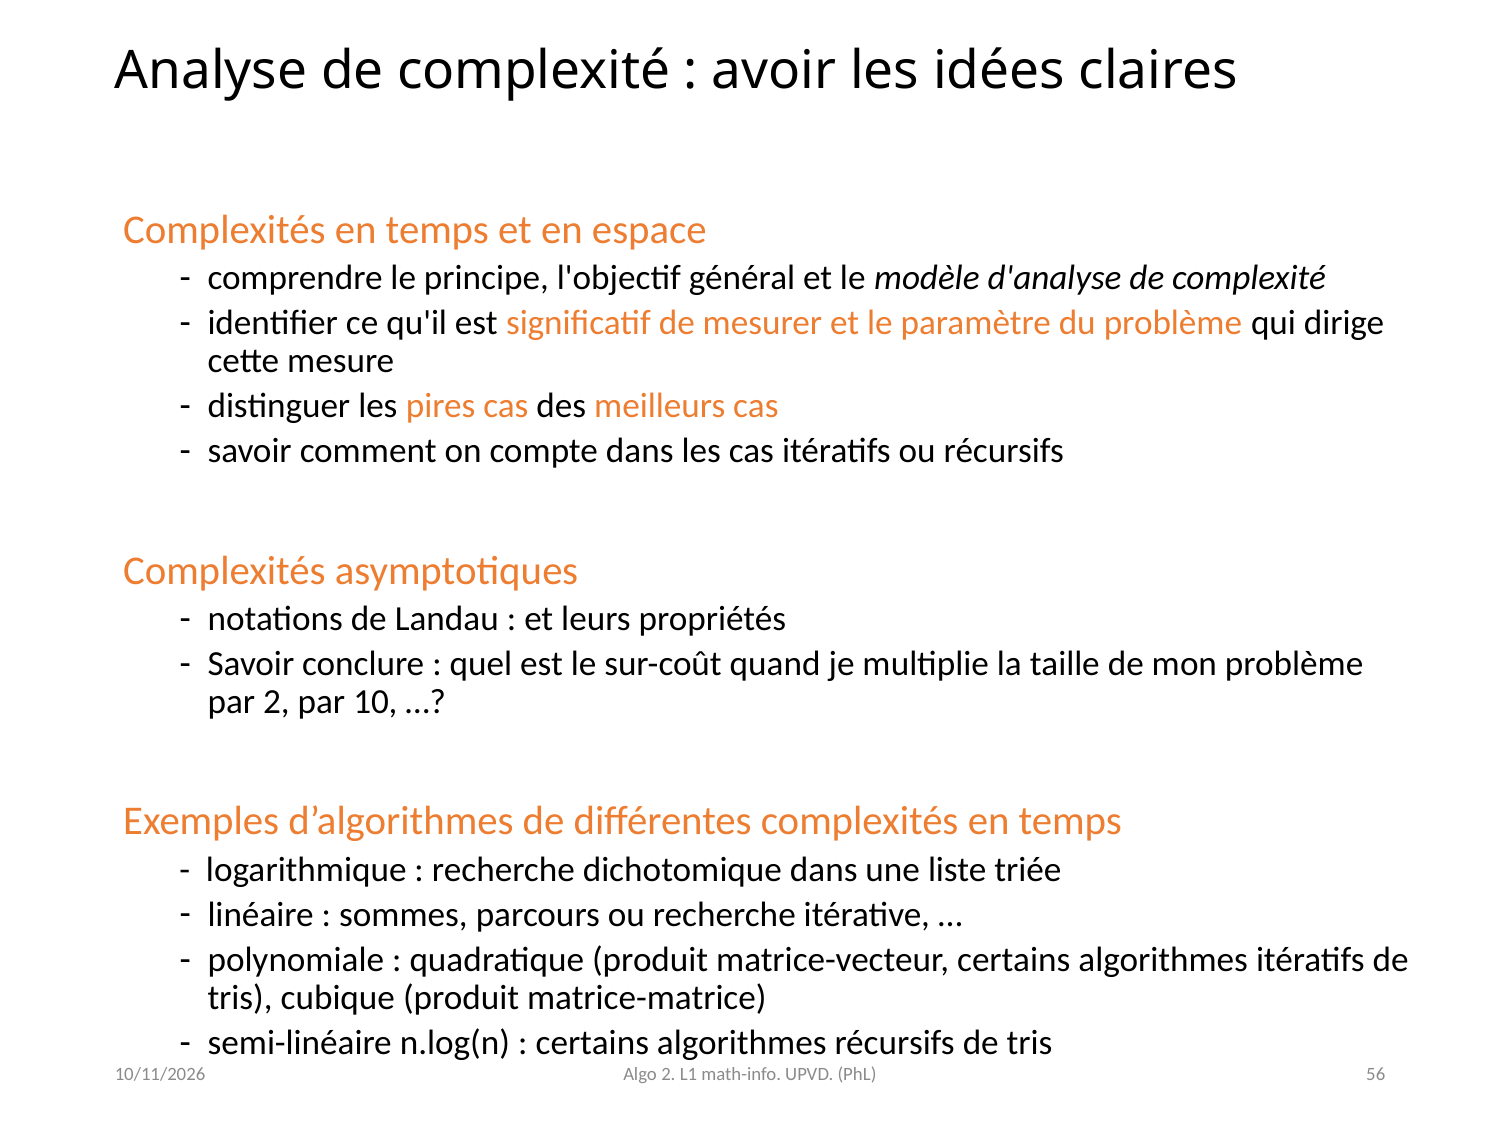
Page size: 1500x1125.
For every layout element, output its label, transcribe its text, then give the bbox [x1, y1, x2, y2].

slide_number 56 [1059, 1042, 1397, 1103]
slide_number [103, 1042, 441, 1103]
footer Algo 2. L1 math-info. UPVD. (PhL) [496, 1042, 1004, 1103]
title Analyse de complexité : avoir les idées claires [103, 21, 1397, 122]
